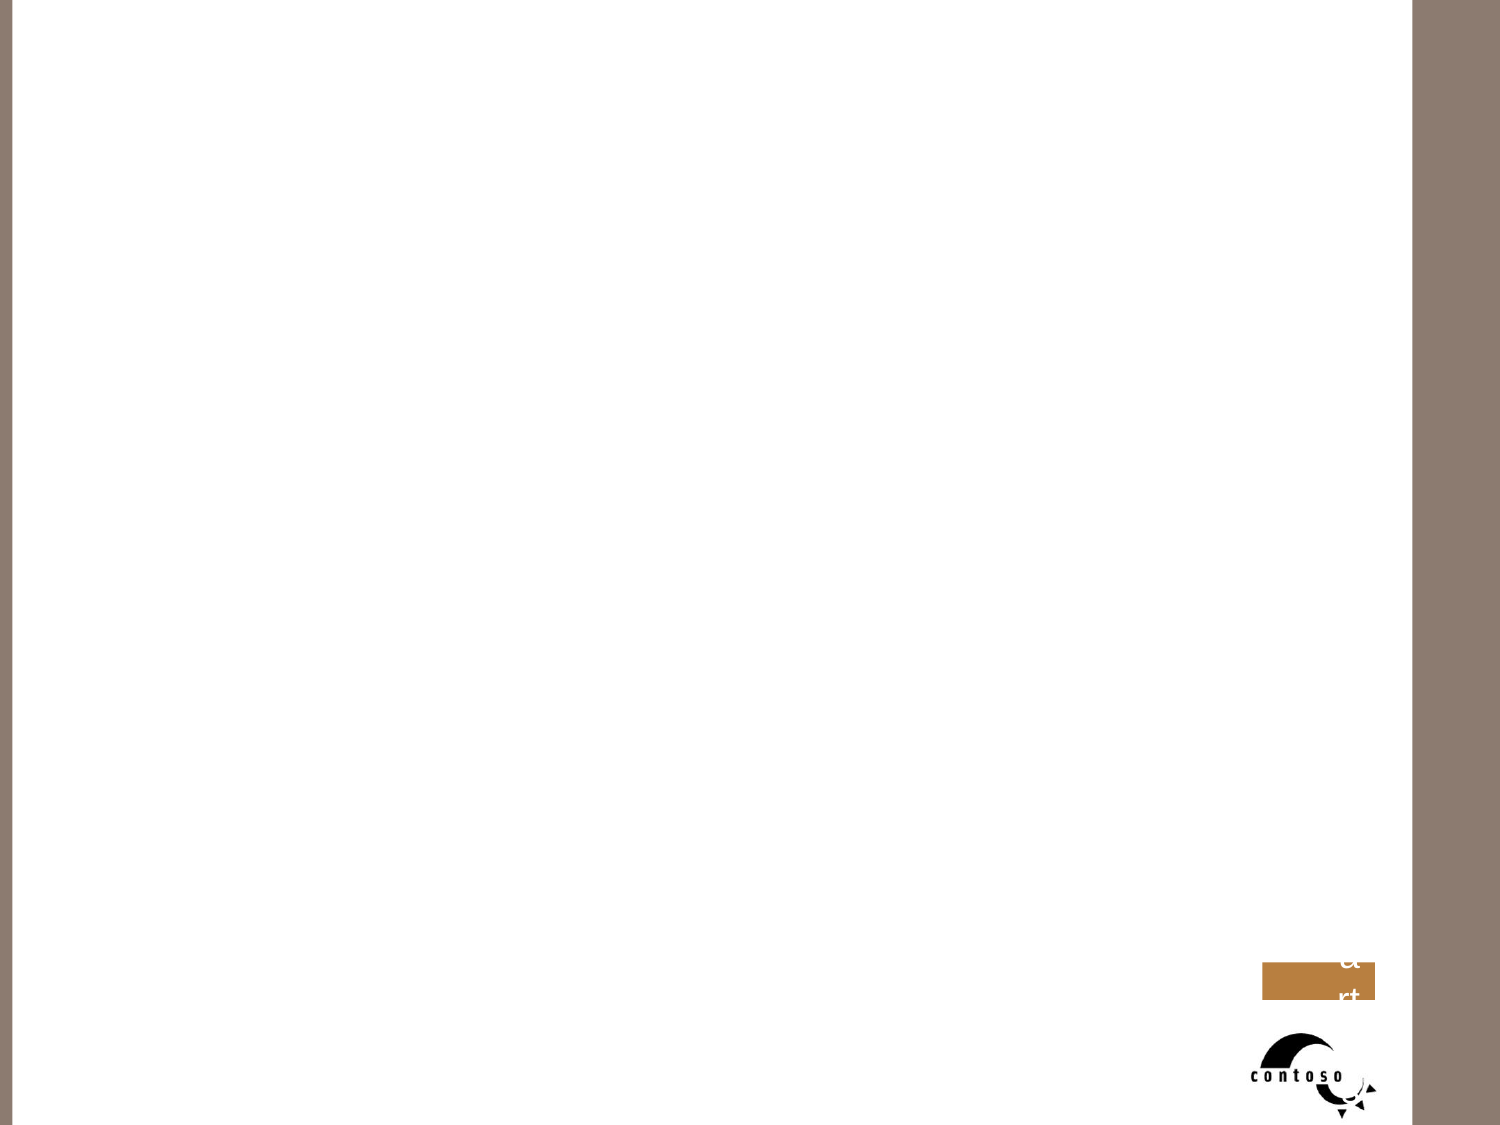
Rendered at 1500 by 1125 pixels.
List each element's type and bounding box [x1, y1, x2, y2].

picture [1246, 1023, 1385, 1125]
list [1262, 962, 1375, 1000]
